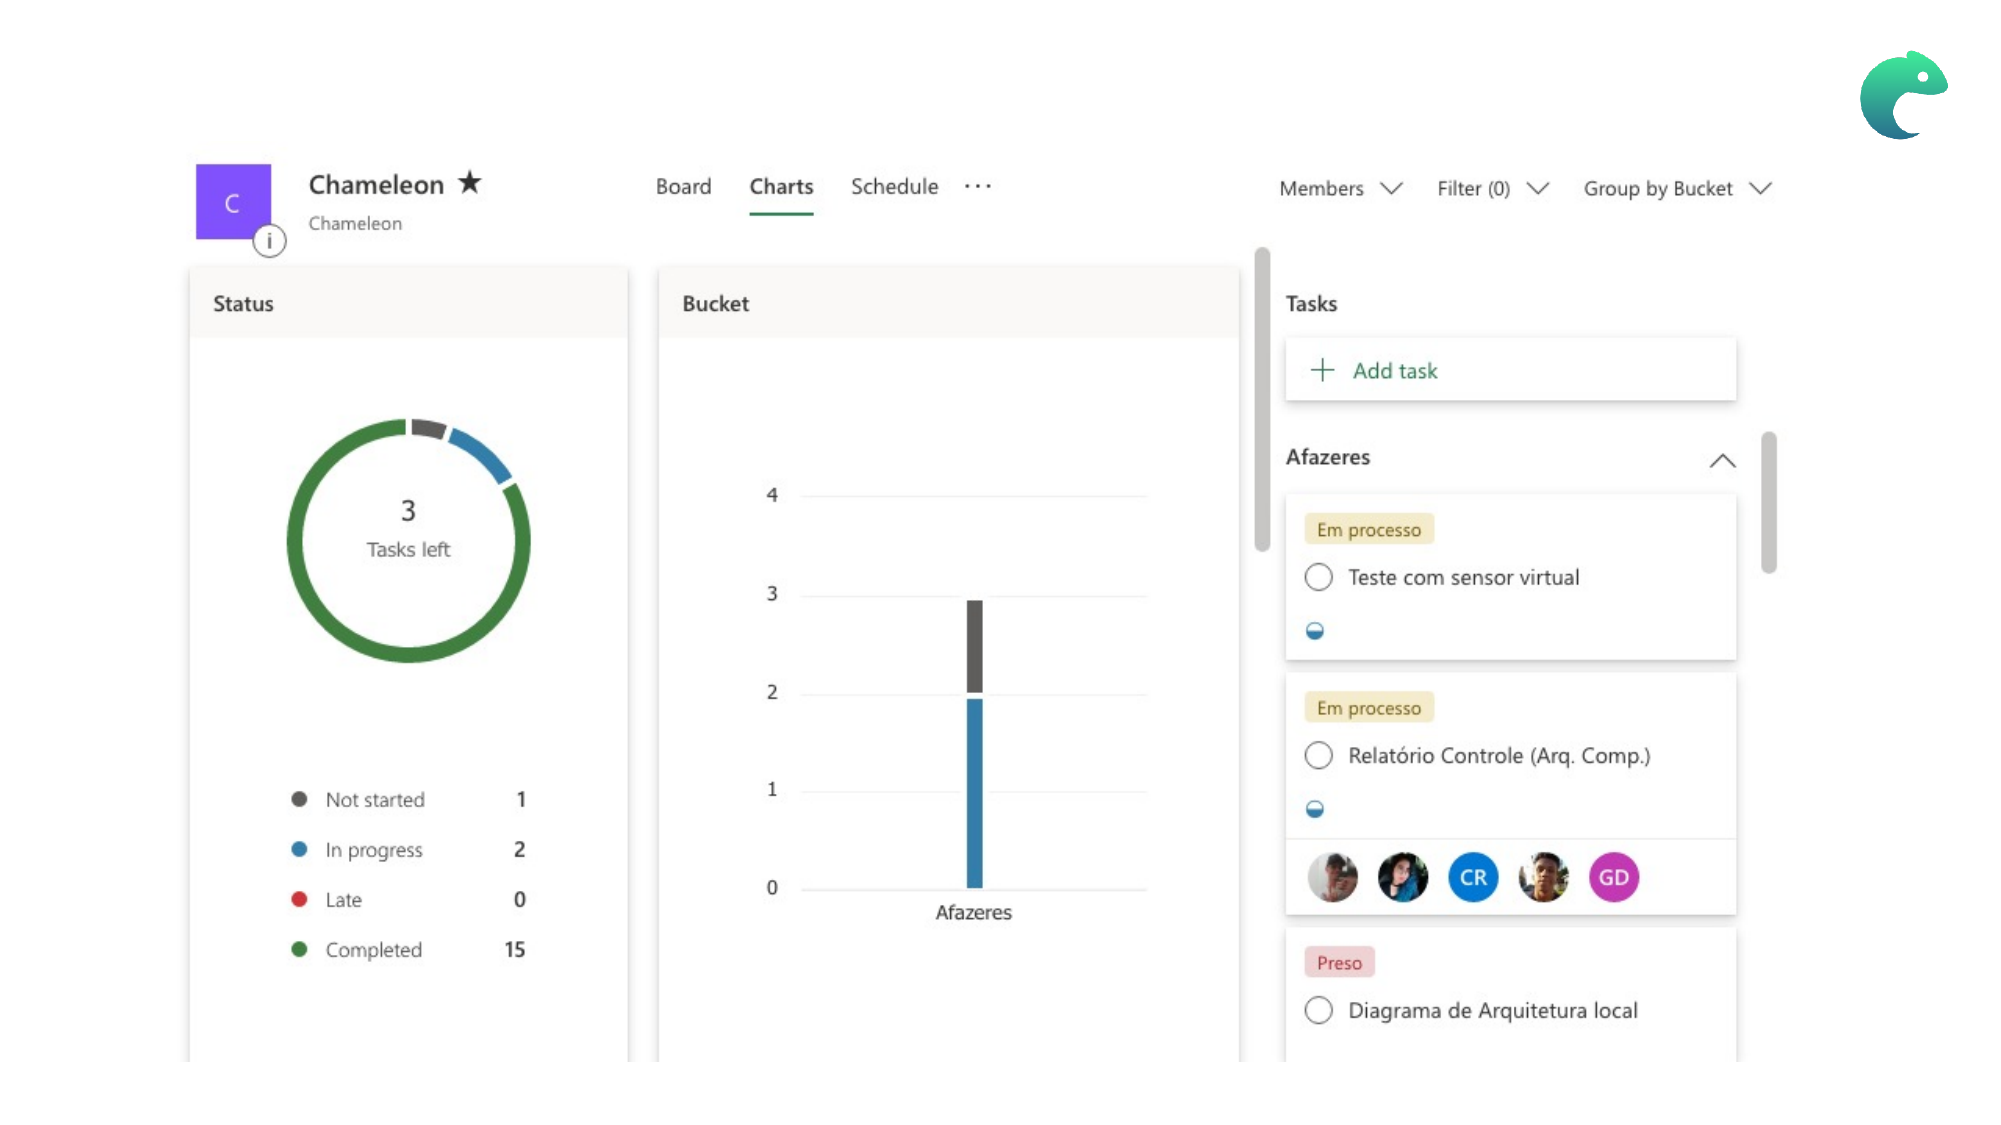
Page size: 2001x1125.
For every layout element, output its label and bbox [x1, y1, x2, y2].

picture [1855, 46, 1951, 142]
picture [162, 141, 1796, 1062]
